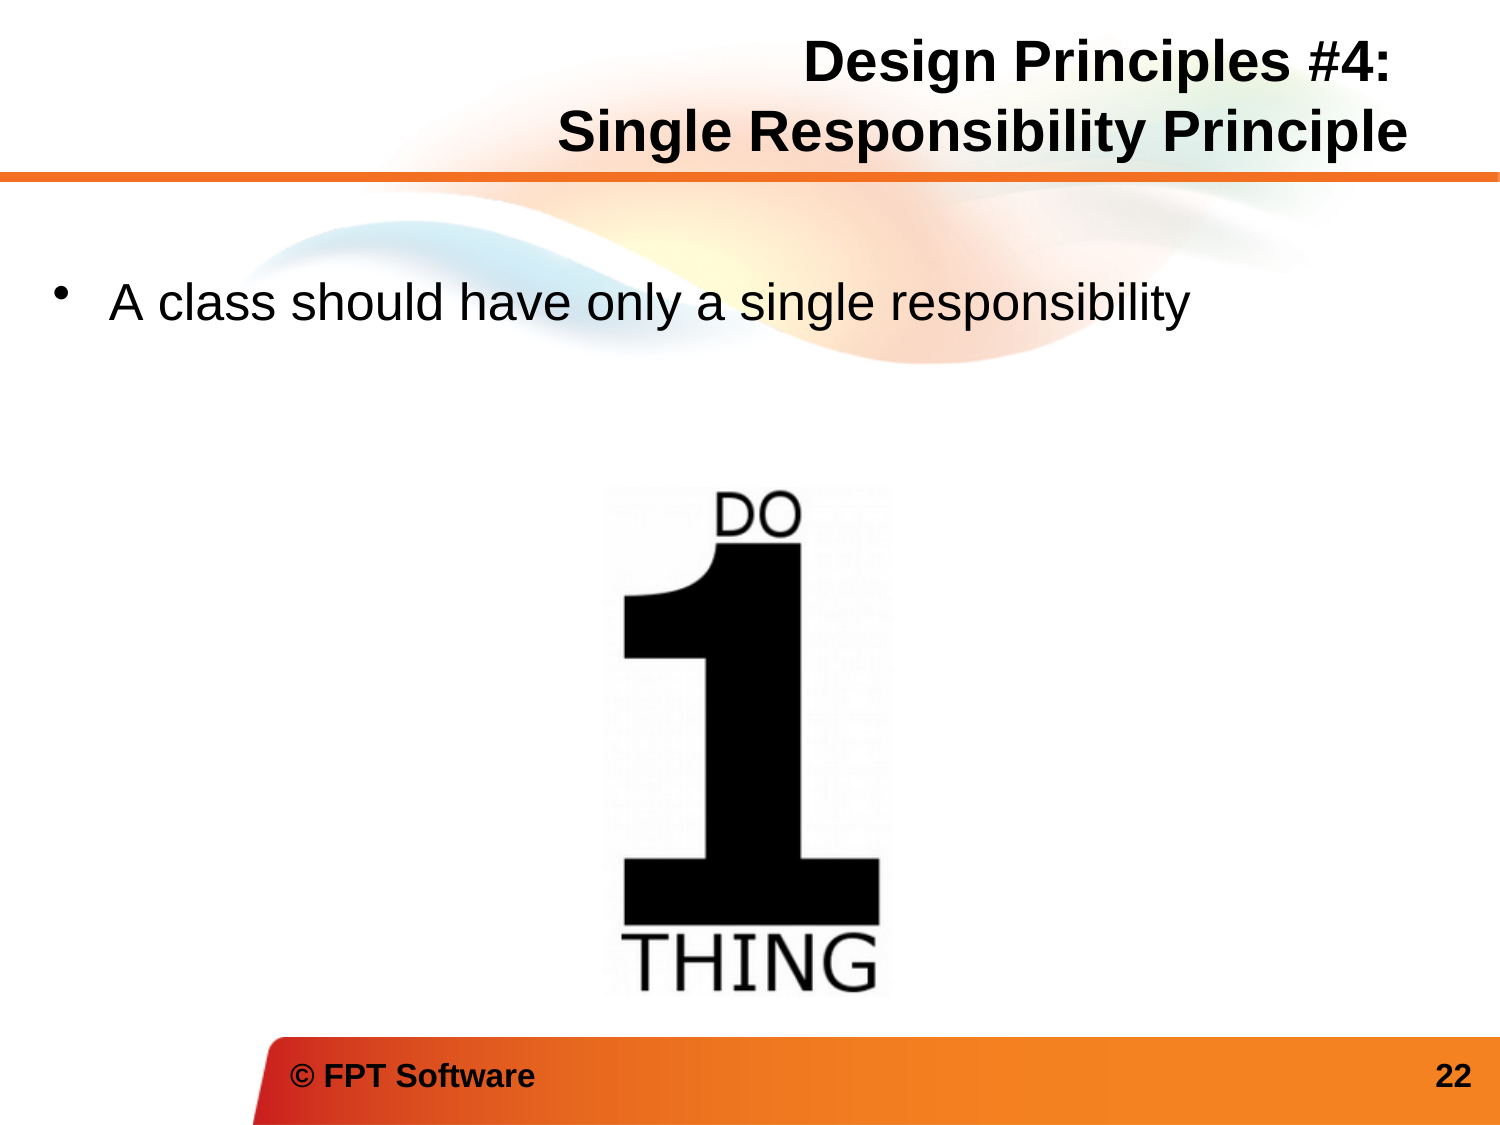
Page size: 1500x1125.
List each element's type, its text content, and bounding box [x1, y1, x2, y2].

title Design Principles #4: Single Responsibility Principle [437, 24, 1425, 161]
picture [253, 1037, 1500, 1125]
picture [0, 0, 1500, 187]
list A class should have only a single responsibility [37, 187, 1463, 1088]
picture [603, 487, 893, 998]
